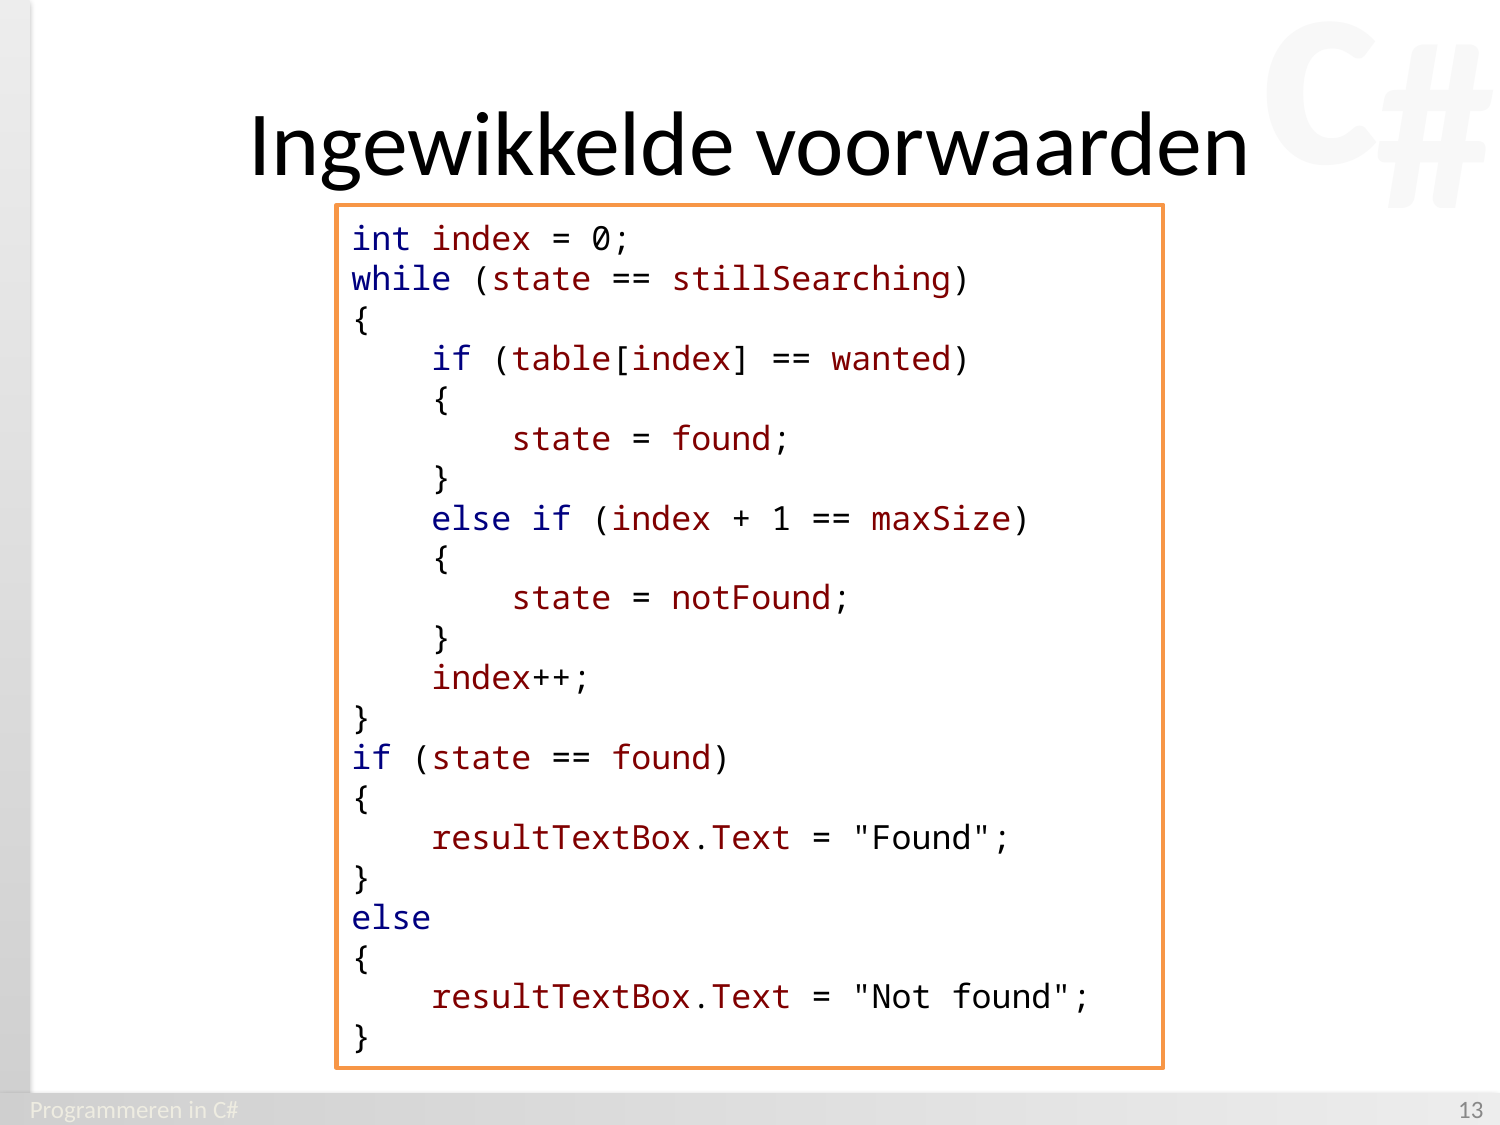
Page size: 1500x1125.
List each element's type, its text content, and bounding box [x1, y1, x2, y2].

text_box int index = 0; while (state == stillSearching) { if (table[index] == wanted) { state = found; } else if (index + 1 == maxSize) { state = notFound; } index++; } if (state == found) { resultTextBox.Text = "Found"; } else { resultTextBox.Text = "Not found"; } [336, 204, 1164, 1068]
title Ingewikkelde voorwaarden [75, 45, 1425, 233]
slide_number ‹#› [1148, 1078, 1499, 1125]
footer Programmeren in C# [0, 1078, 372, 1125]
